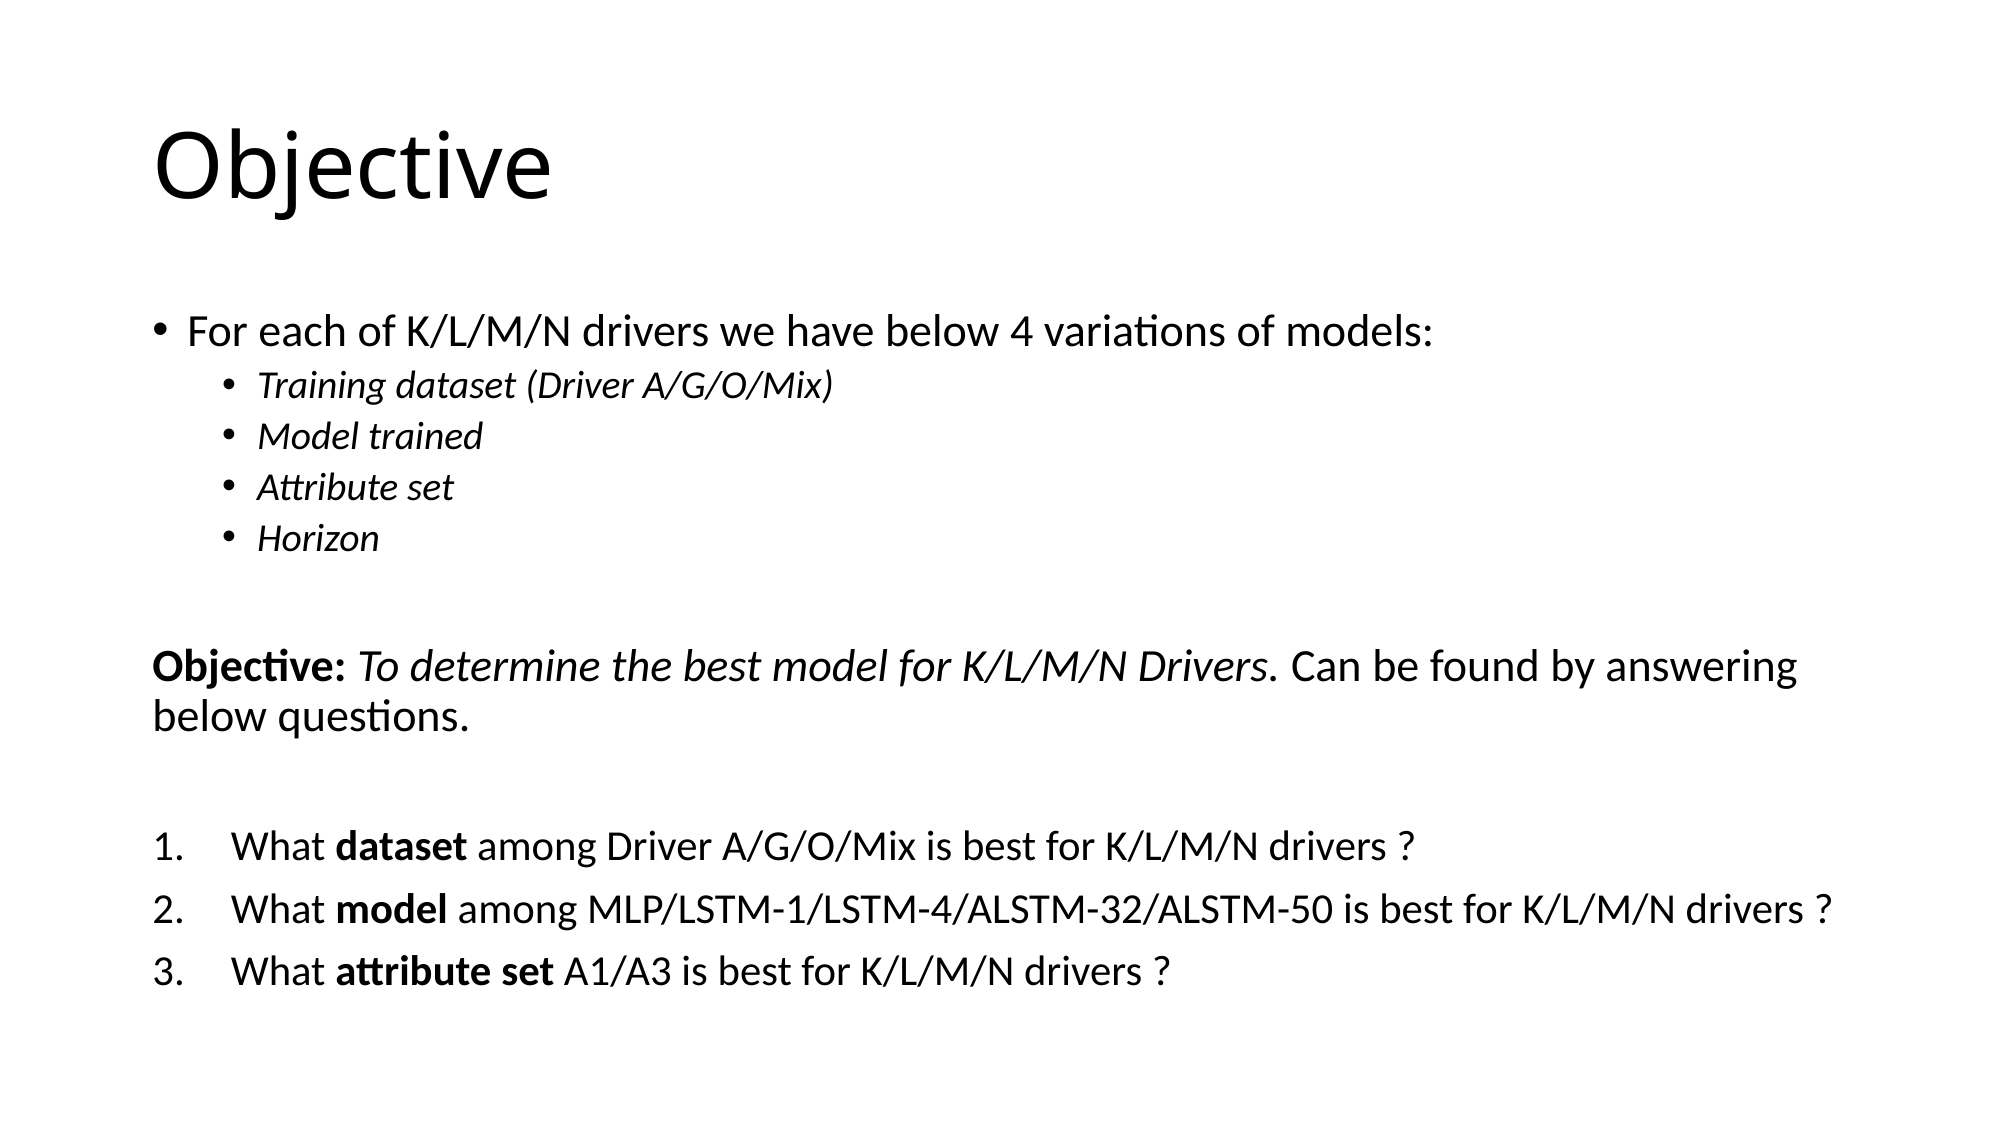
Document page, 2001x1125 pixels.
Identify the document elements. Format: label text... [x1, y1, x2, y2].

title Objective [137, 59, 1863, 278]
list For each of K/L/M/N drivers we have below 4 variations of models: Training dataset (Driver A/G/O/Mix) Model trained Attribute set Horizon Objective: To determine the best model for K/L/M/N Drivers. Can be found by answering below questions. What dataset among Driver A/G/O/Mix is best for K/L/M/N drivers ? What model among MLP/LSTM-1/LSTM-4/ALSTM-32/ALSTM-50 is best for K/L/M/N drivers ? What attribute set A1/A3 is best for K/L/M/N drivers ? [137, 299, 1863, 1014]
